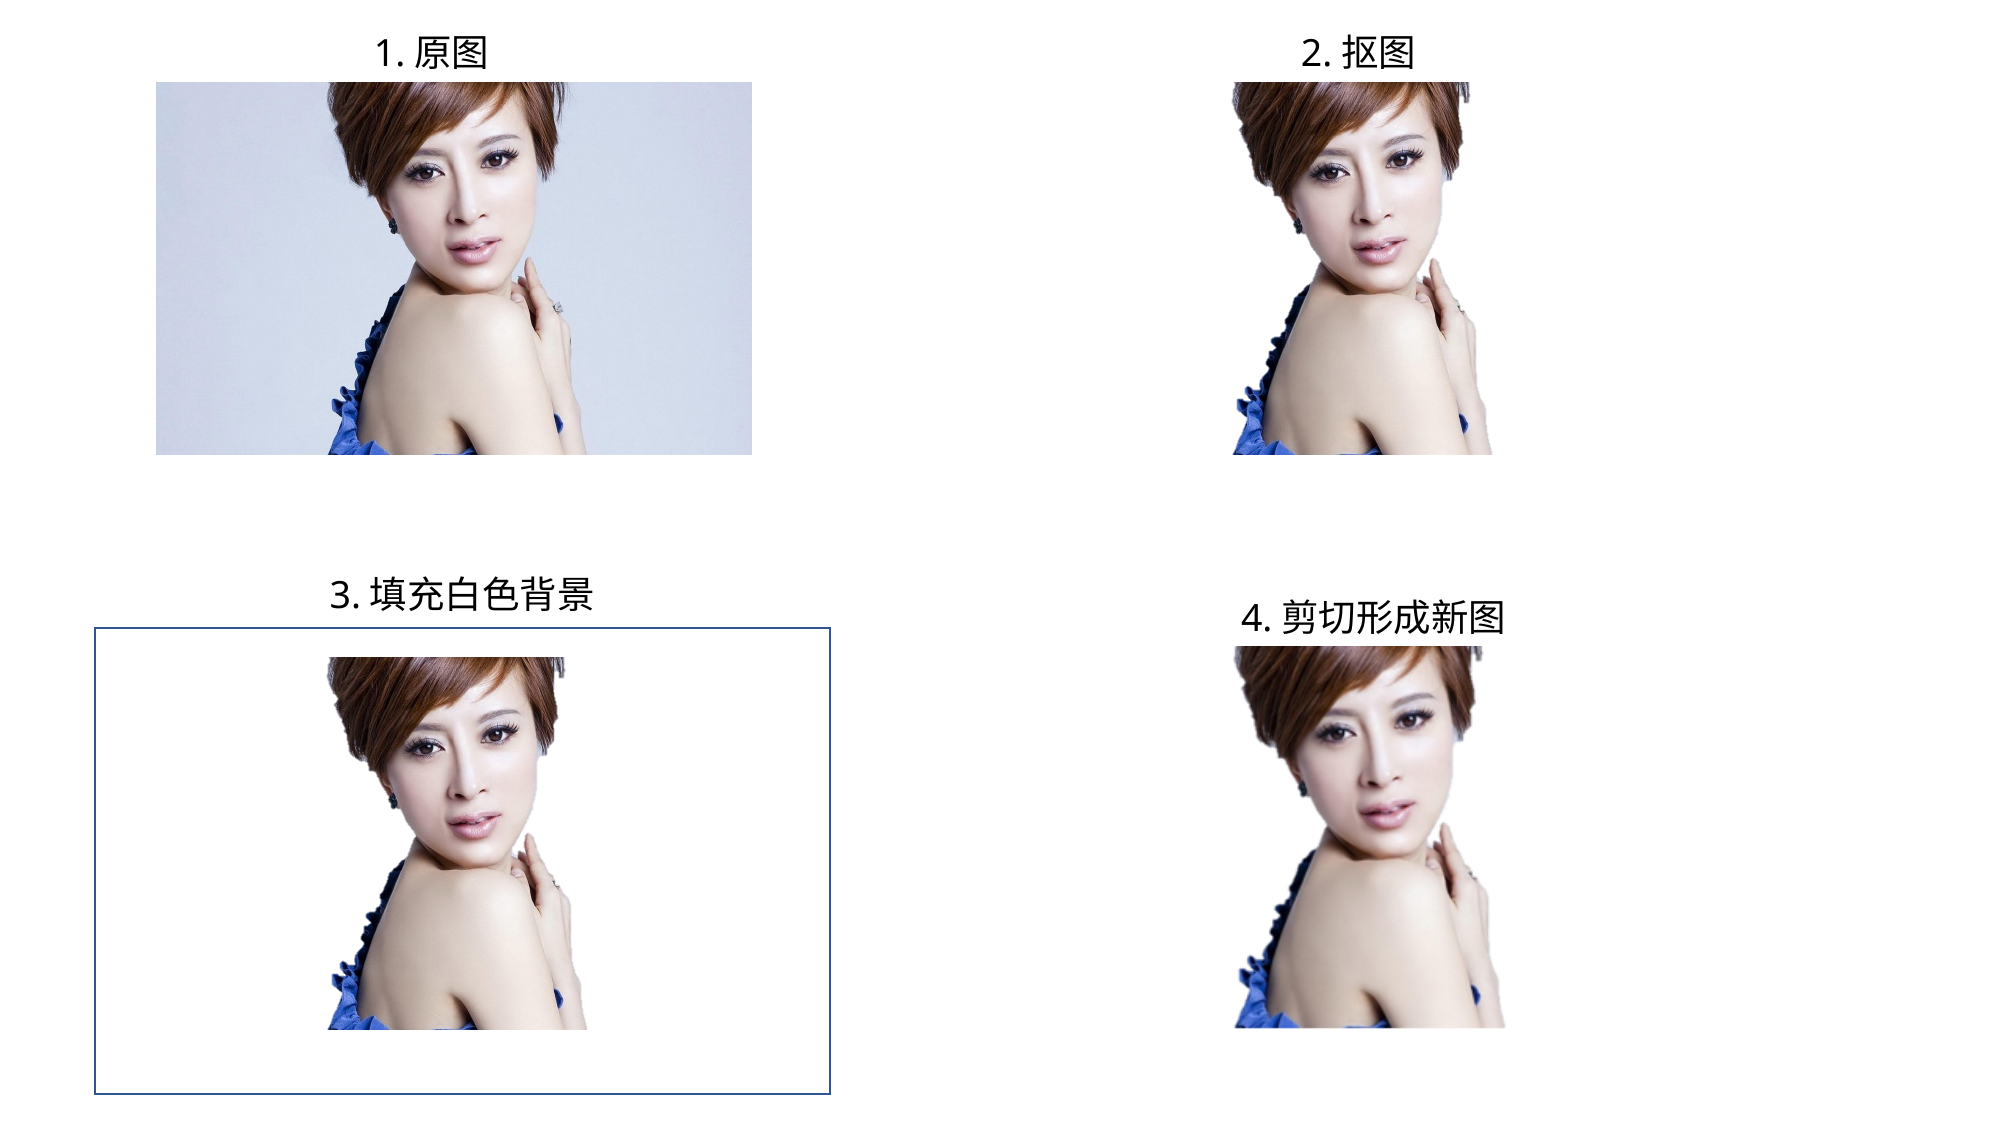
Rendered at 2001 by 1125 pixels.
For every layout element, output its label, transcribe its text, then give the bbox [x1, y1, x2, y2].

picture [156, 657, 752, 1030]
text_box 3.填充白色背景 [314, 563, 610, 624]
text_box 2.抠图 [1286, 21, 1432, 82]
text_box 4.剪切形成新图 [1226, 586, 1522, 646]
text_box [94, 627, 831, 1095]
text_box 1.原图 [359, 21, 505, 82]
picture [156, 82, 752, 455]
picture [1074, 646, 1673, 1030]
picture [1061, 82, 1657, 455]
